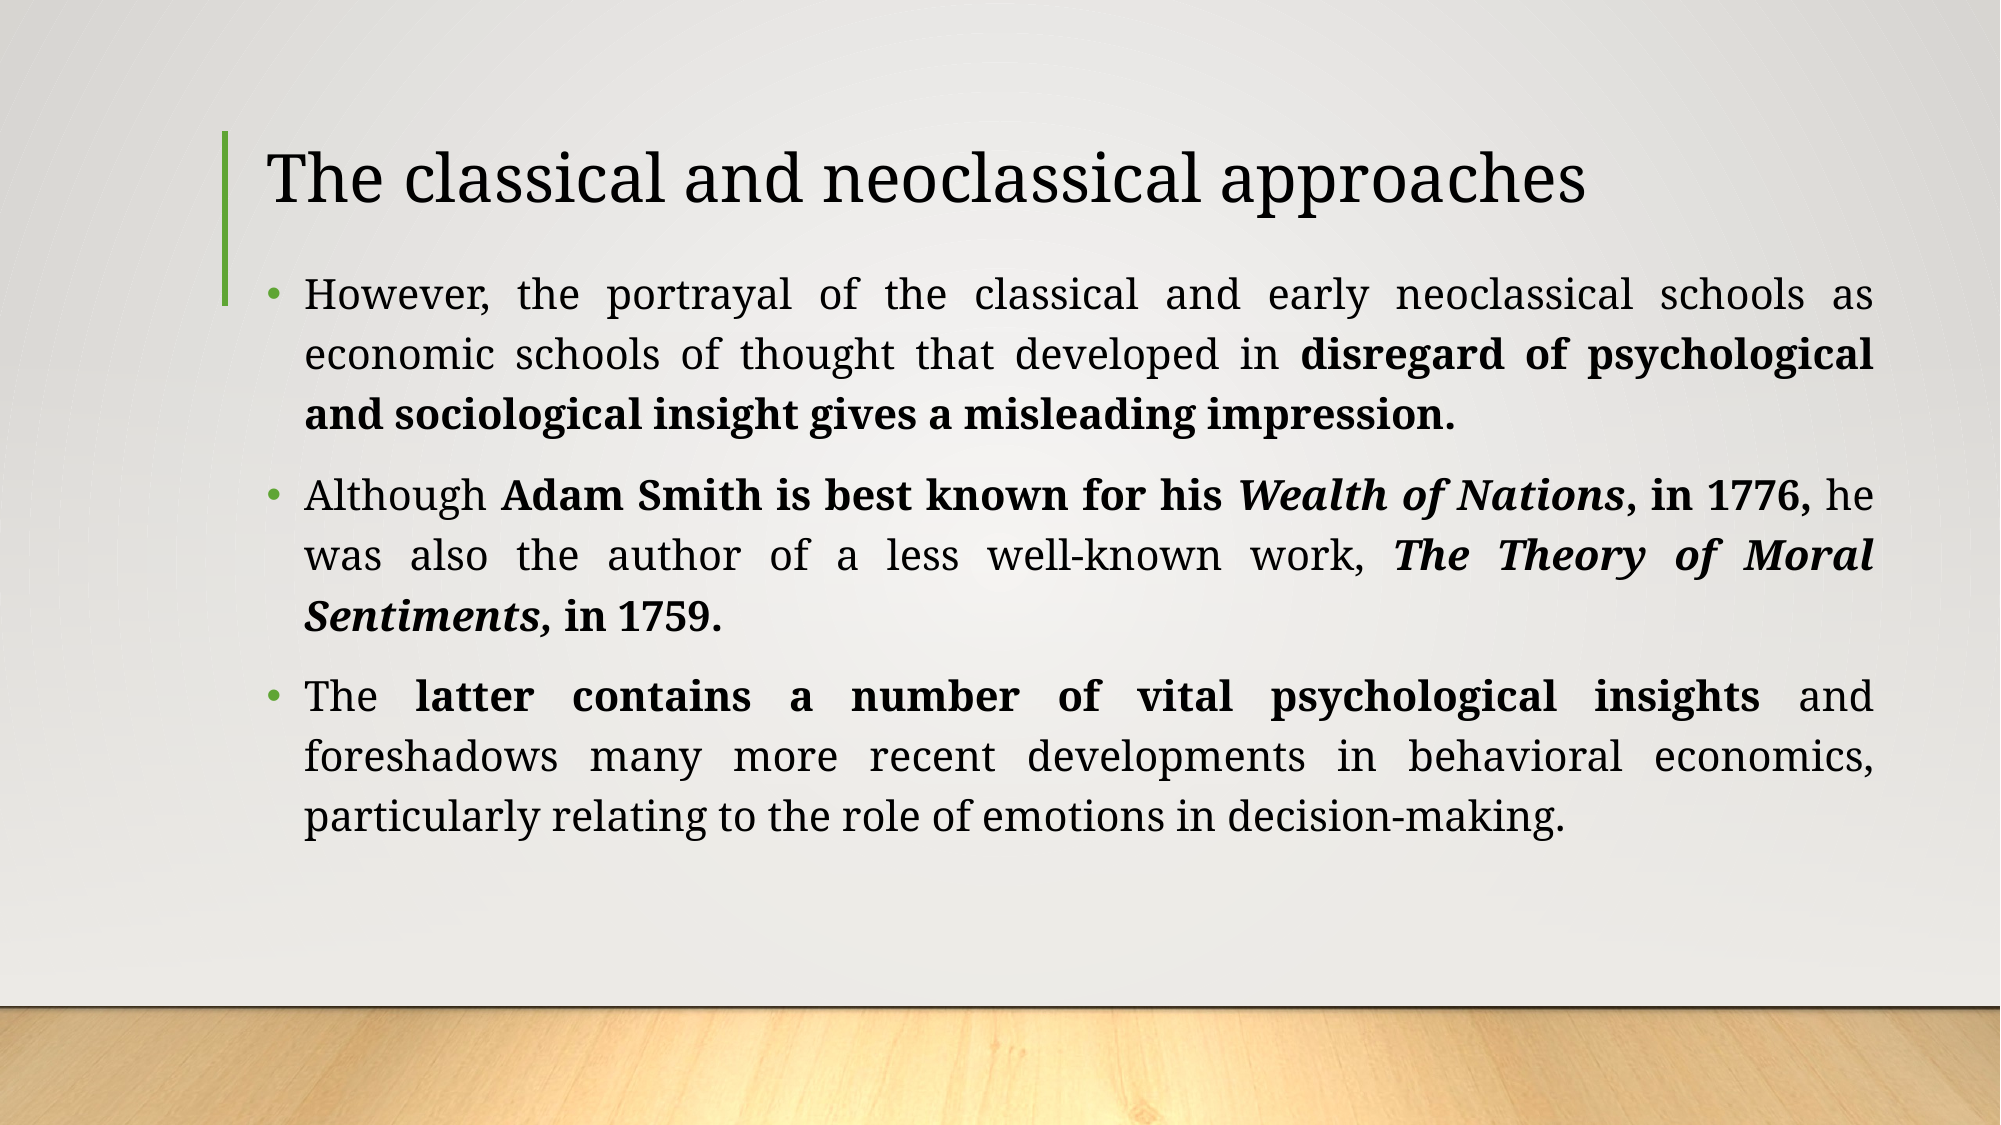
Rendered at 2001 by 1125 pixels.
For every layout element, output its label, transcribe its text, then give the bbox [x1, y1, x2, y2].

list However, the portrayal of the classical and early neoclassical schools as economic schools of thought that developed in disregard of psychological and sociological insight gives a misleading impression. Although Adam Smith is best known for his Wealth of Nations, in 1776, he was also the author of a less well-known work, The Theory of Moral Sentiments, in 1759. The latter contains a number of vital psychological insights and foreshadows many more recent developments in behavioral economics, particularly relating to the role of emotions in decision-making. [251, 250, 1890, 932]
title The classical and neoclassical approaches [251, 131, 1814, 250]
picture [0, 1006, 2000, 1125]
